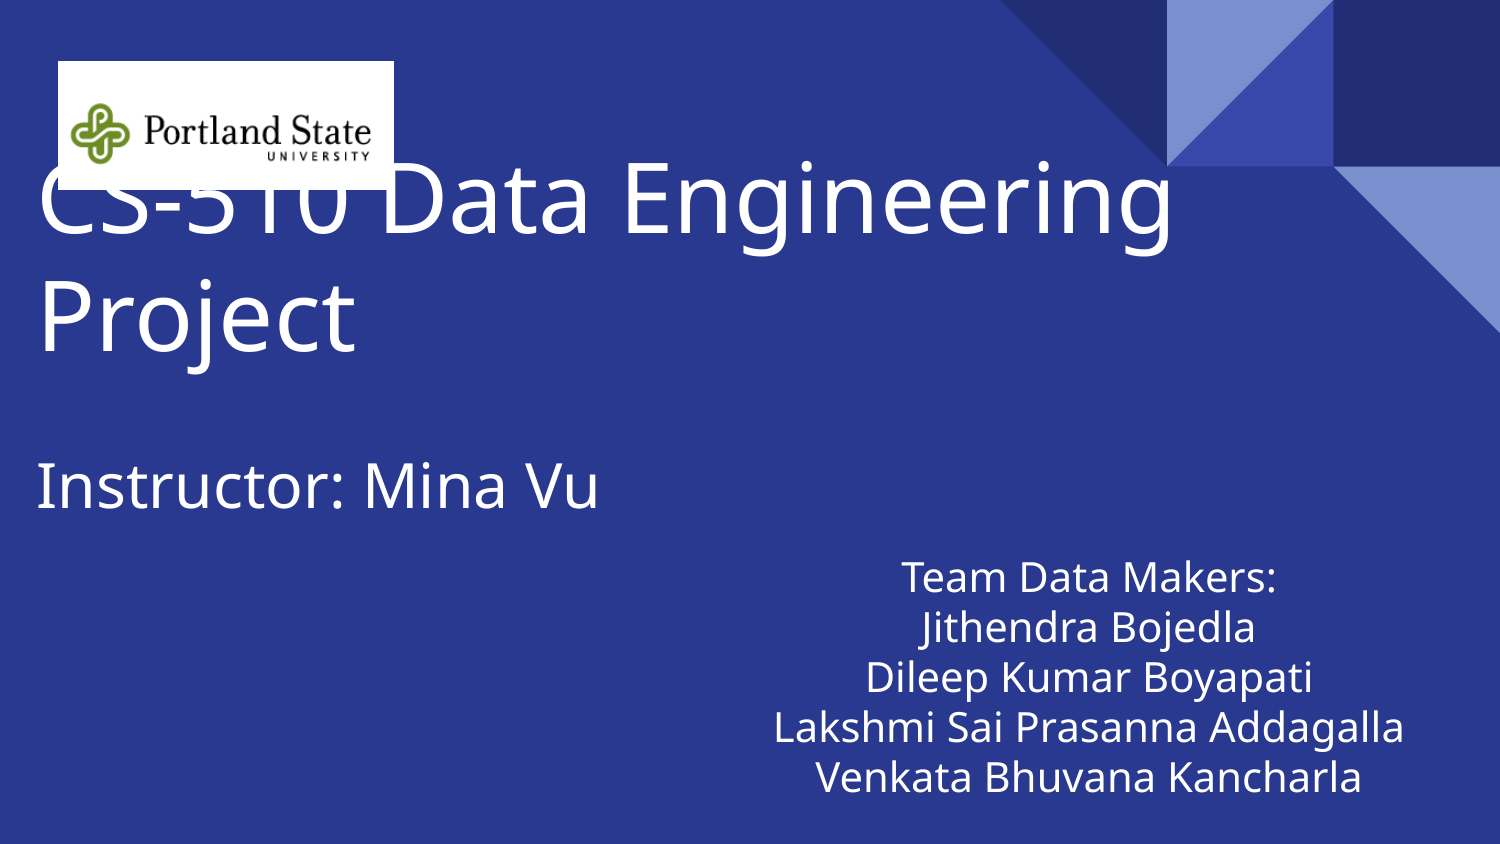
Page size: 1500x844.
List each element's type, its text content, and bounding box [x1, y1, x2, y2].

picture [57, 61, 394, 191]
subtitle Team Data Makers: Jithendra Bojedla Dileep Kumar Boyapati Lakshmi Sai Prasanna Addagalla Venkata Bhuvana Kancharla [715, 535, 1464, 818]
title CS-510 Data Engineering Project Instructor: Mina Vu [21, 126, 1479, 536]
